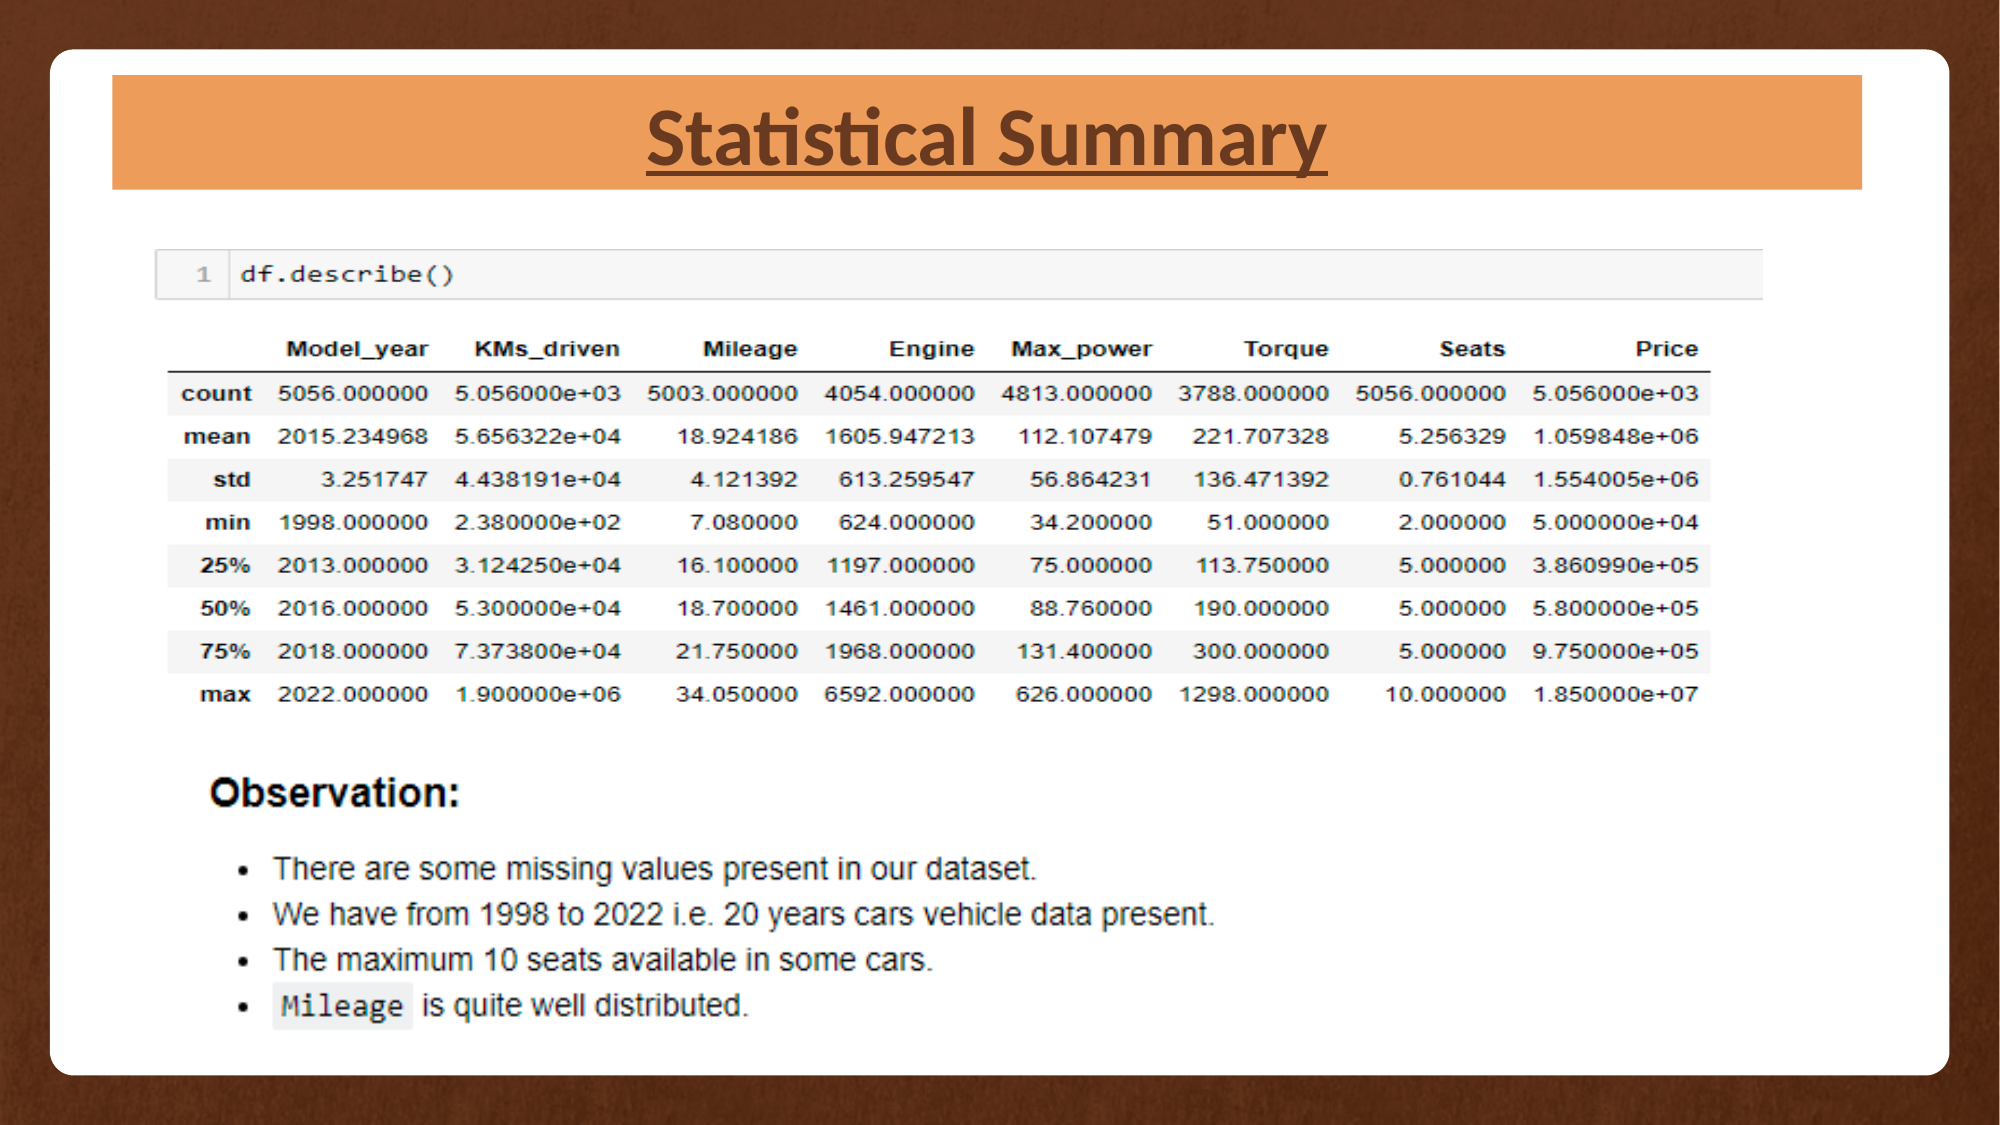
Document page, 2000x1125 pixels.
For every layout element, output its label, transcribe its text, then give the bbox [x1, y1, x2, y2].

picture [187, 762, 1300, 1060]
text_box Statistical Summary [112, 75, 1863, 190]
picture [149, 249, 1763, 730]
